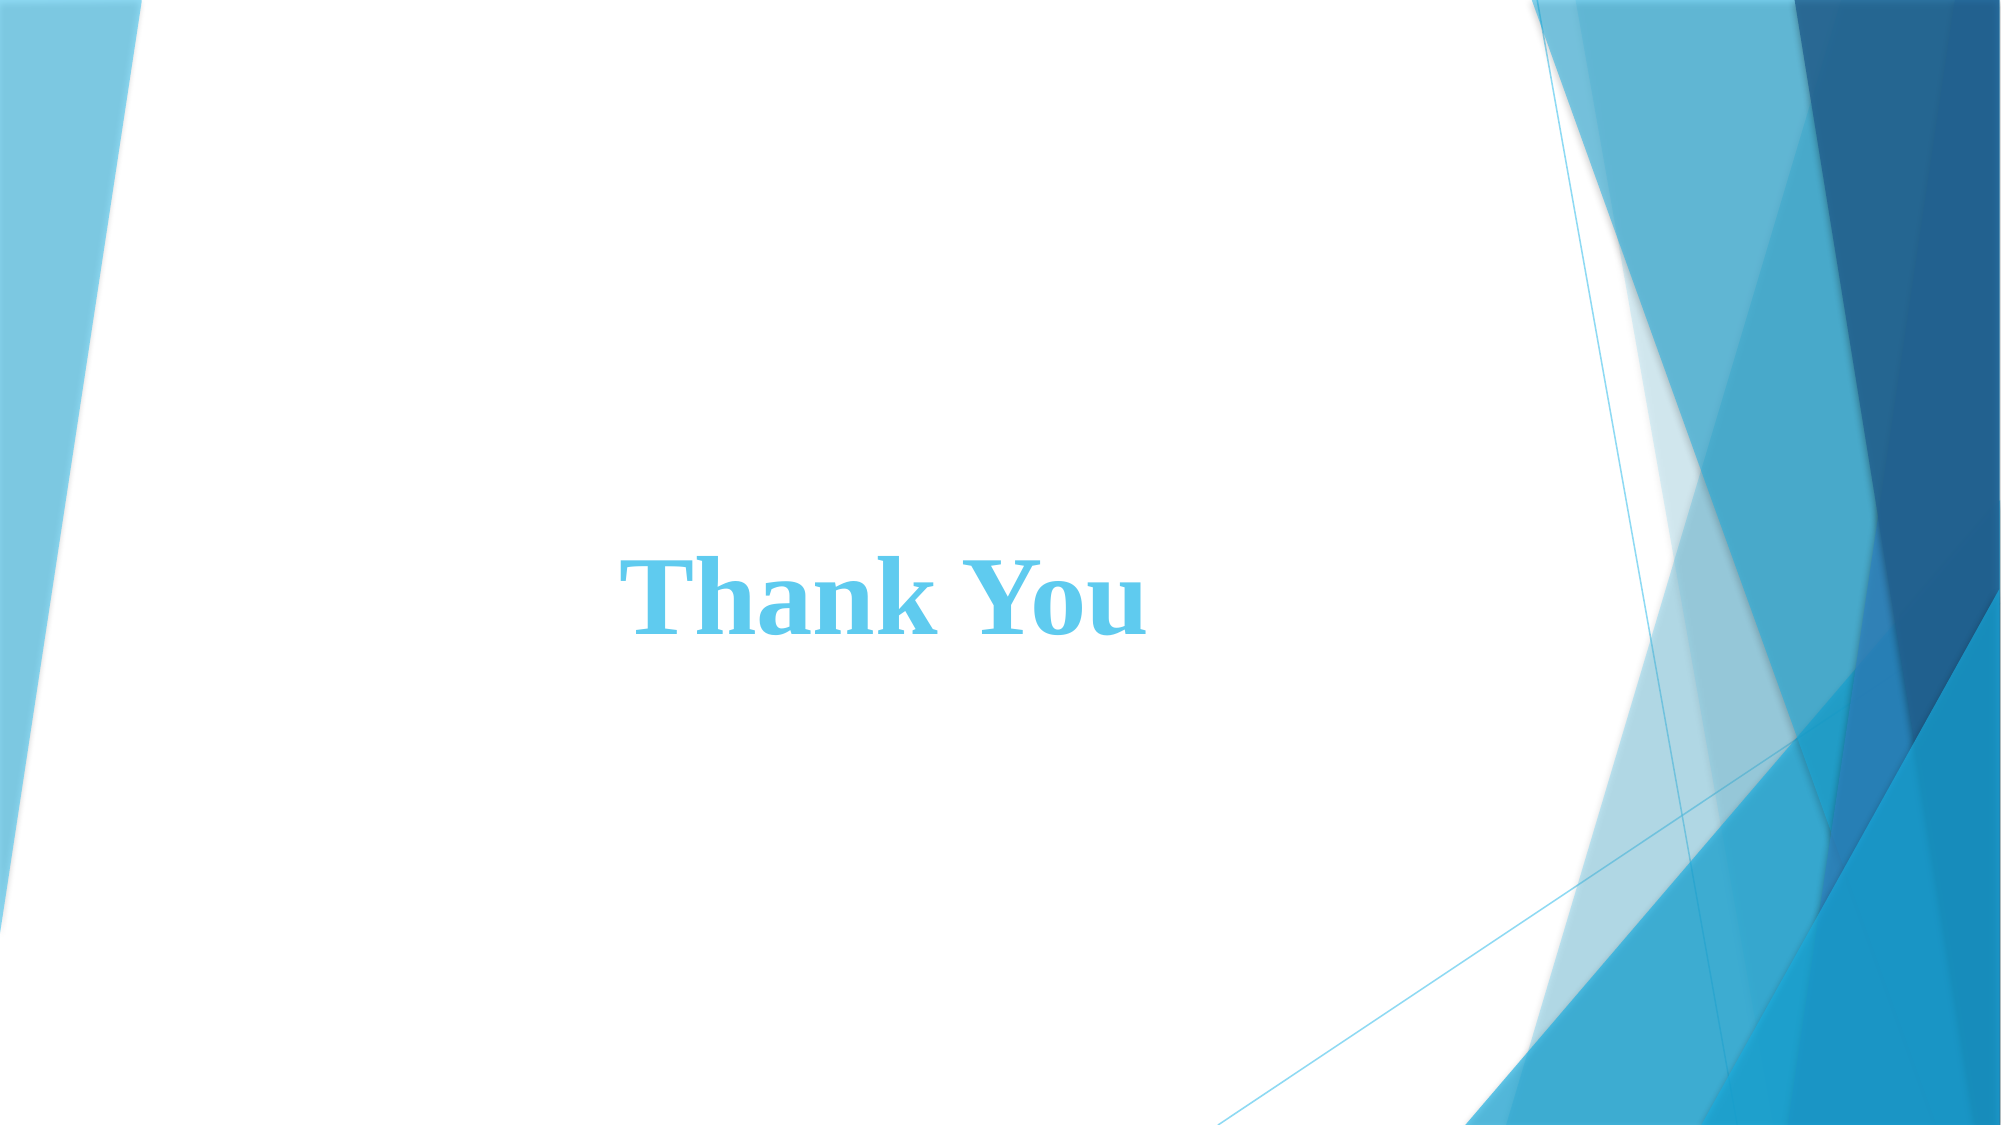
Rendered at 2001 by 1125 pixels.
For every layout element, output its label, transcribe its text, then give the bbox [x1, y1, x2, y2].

title Thank You [247, 394, 1522, 665]
